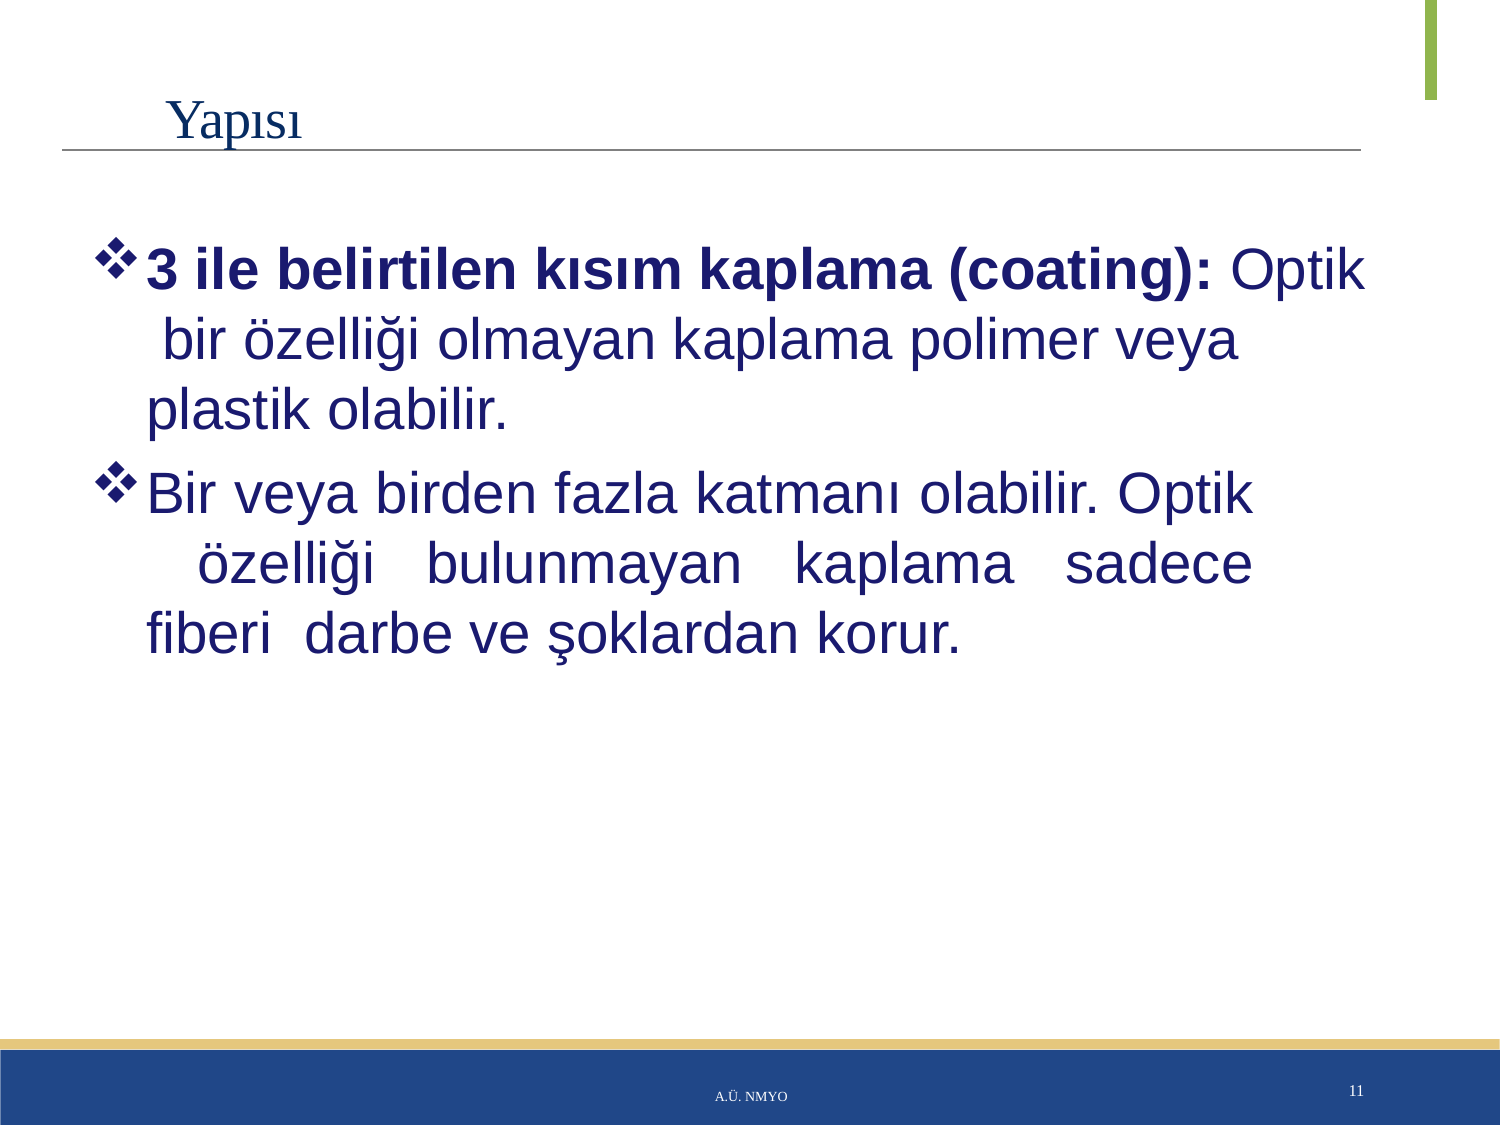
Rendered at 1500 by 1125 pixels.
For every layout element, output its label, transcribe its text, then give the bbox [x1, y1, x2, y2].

footer A.Ü. NMYO [453, 763, 1047, 1125]
text_box 3 ile belirtilen kısım kaplama (coating): Optik bir özelliği olmayan kaplama polimer veya plastik olabilir. Bir veya birden fazla katmanı olabilir. Optik özelliği bulunmayan kaplama sadece fiberi darbe ve şoklardan korur. [87, 228, 1372, 665]
slide_number 11 [1218, 1059, 1380, 1120]
title Yapısı [62, 0, 1373, 150]
